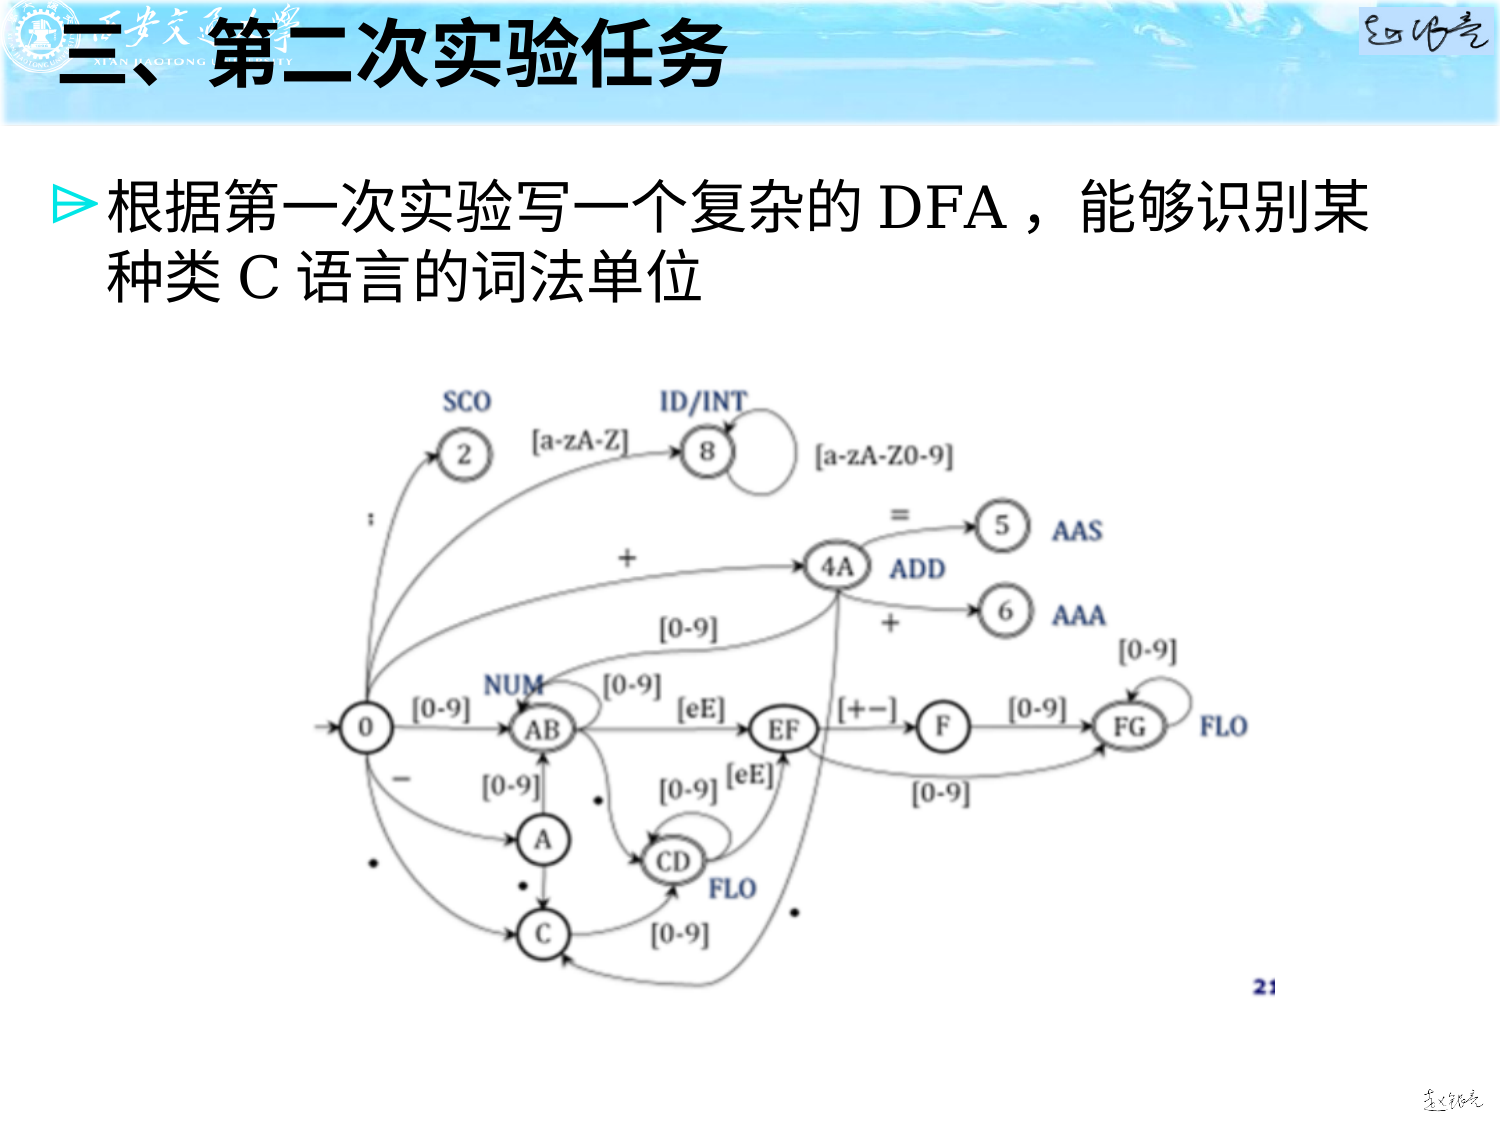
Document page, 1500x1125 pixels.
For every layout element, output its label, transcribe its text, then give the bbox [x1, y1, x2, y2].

picture [1409, 1082, 1495, 1117]
picture [0, 0, 1494, 118]
text_box 三、第二次实验任务 [41, 0, 845, 104]
picture [262, 312, 1276, 1038]
list 根据第一次实验写一个复杂的DFA，能够识别某种类C语言的词法单位 [34, 162, 1413, 320]
